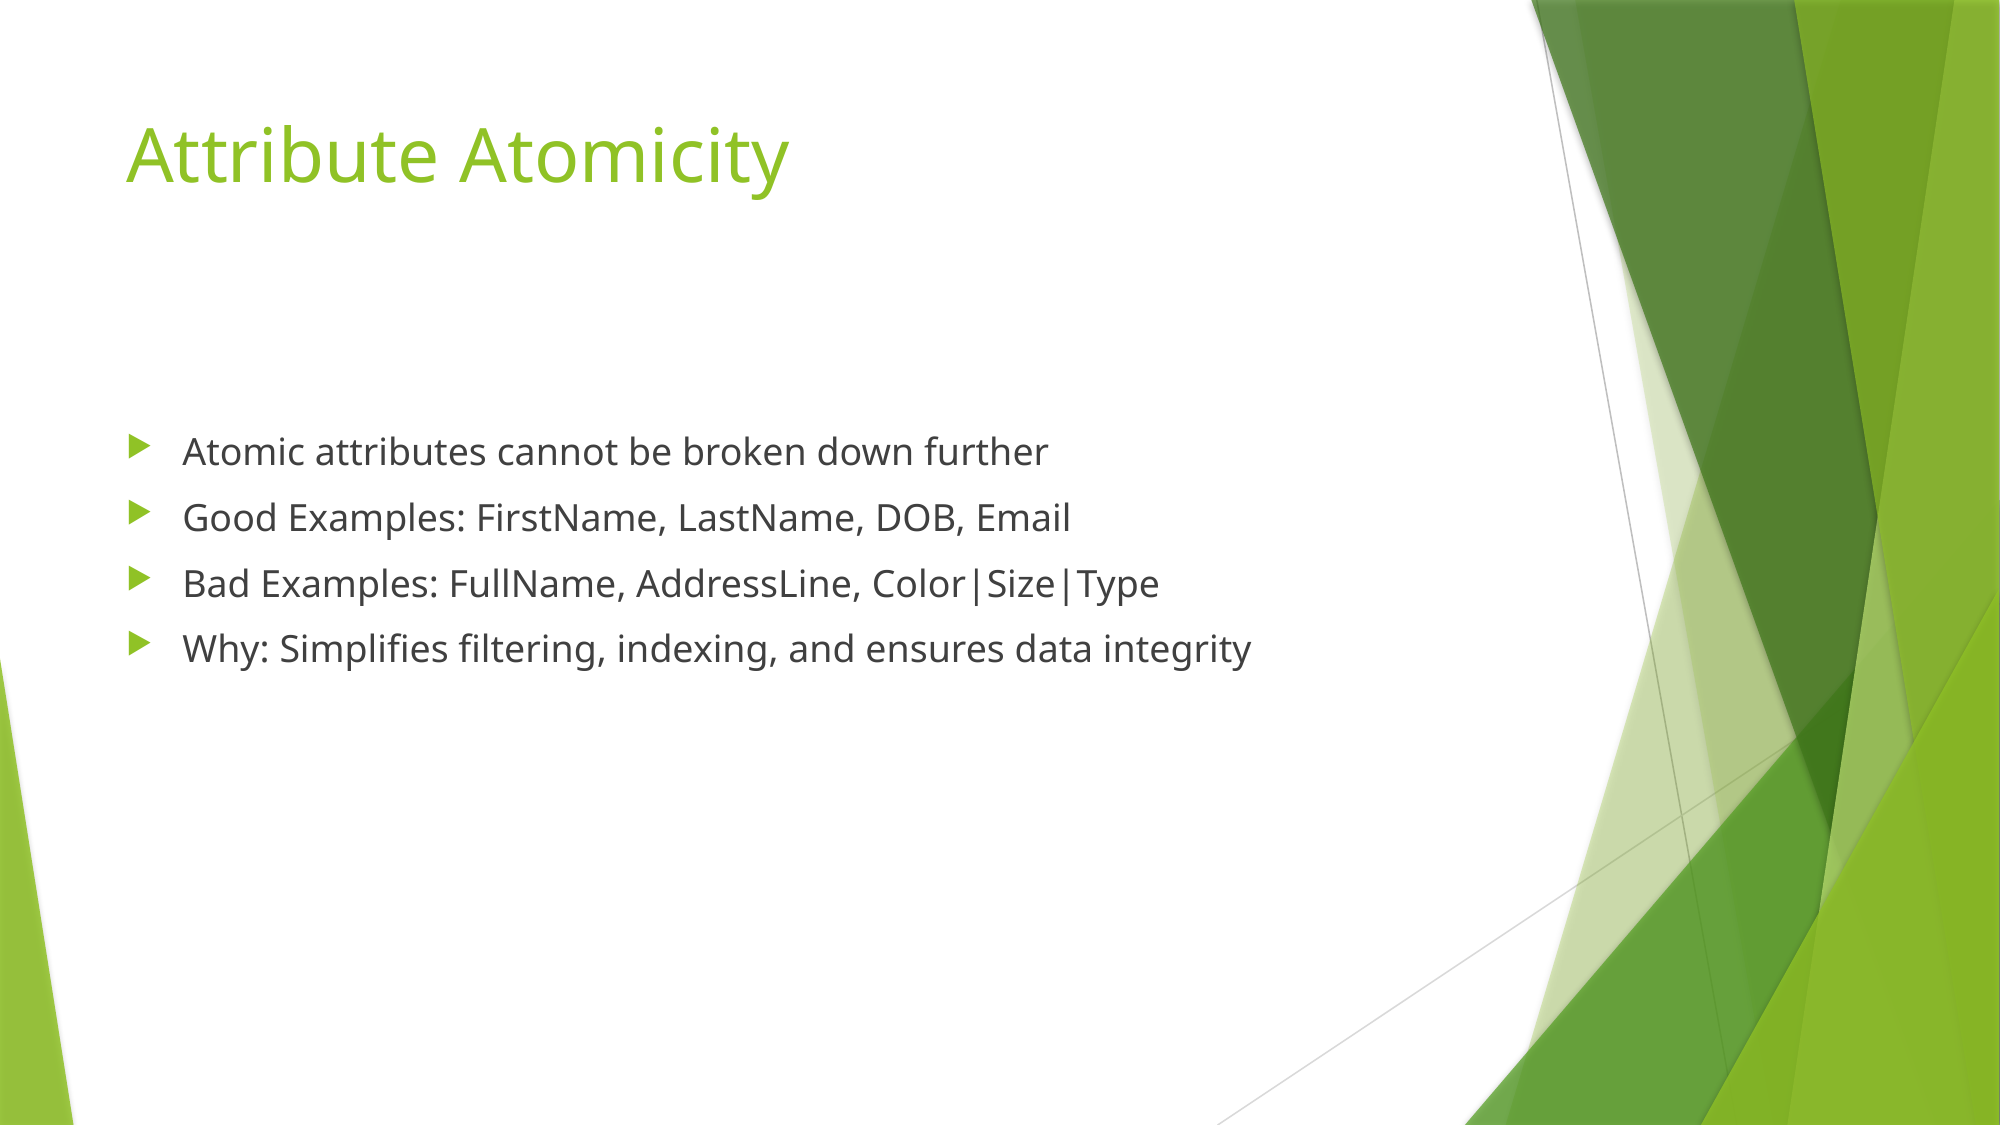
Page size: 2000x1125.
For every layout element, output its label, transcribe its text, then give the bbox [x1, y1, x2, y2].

list Atomic attributes cannot be broken down further Good Examples: FirstName, LastName, DOB, Email Bad Examples: FullName, AddressLine, Color|Size|Type Why: Simplifies filtering, indexing, and ensures data integrity [111, 354, 1521, 992]
title Attribute Atomicity [111, 99, 1521, 317]
